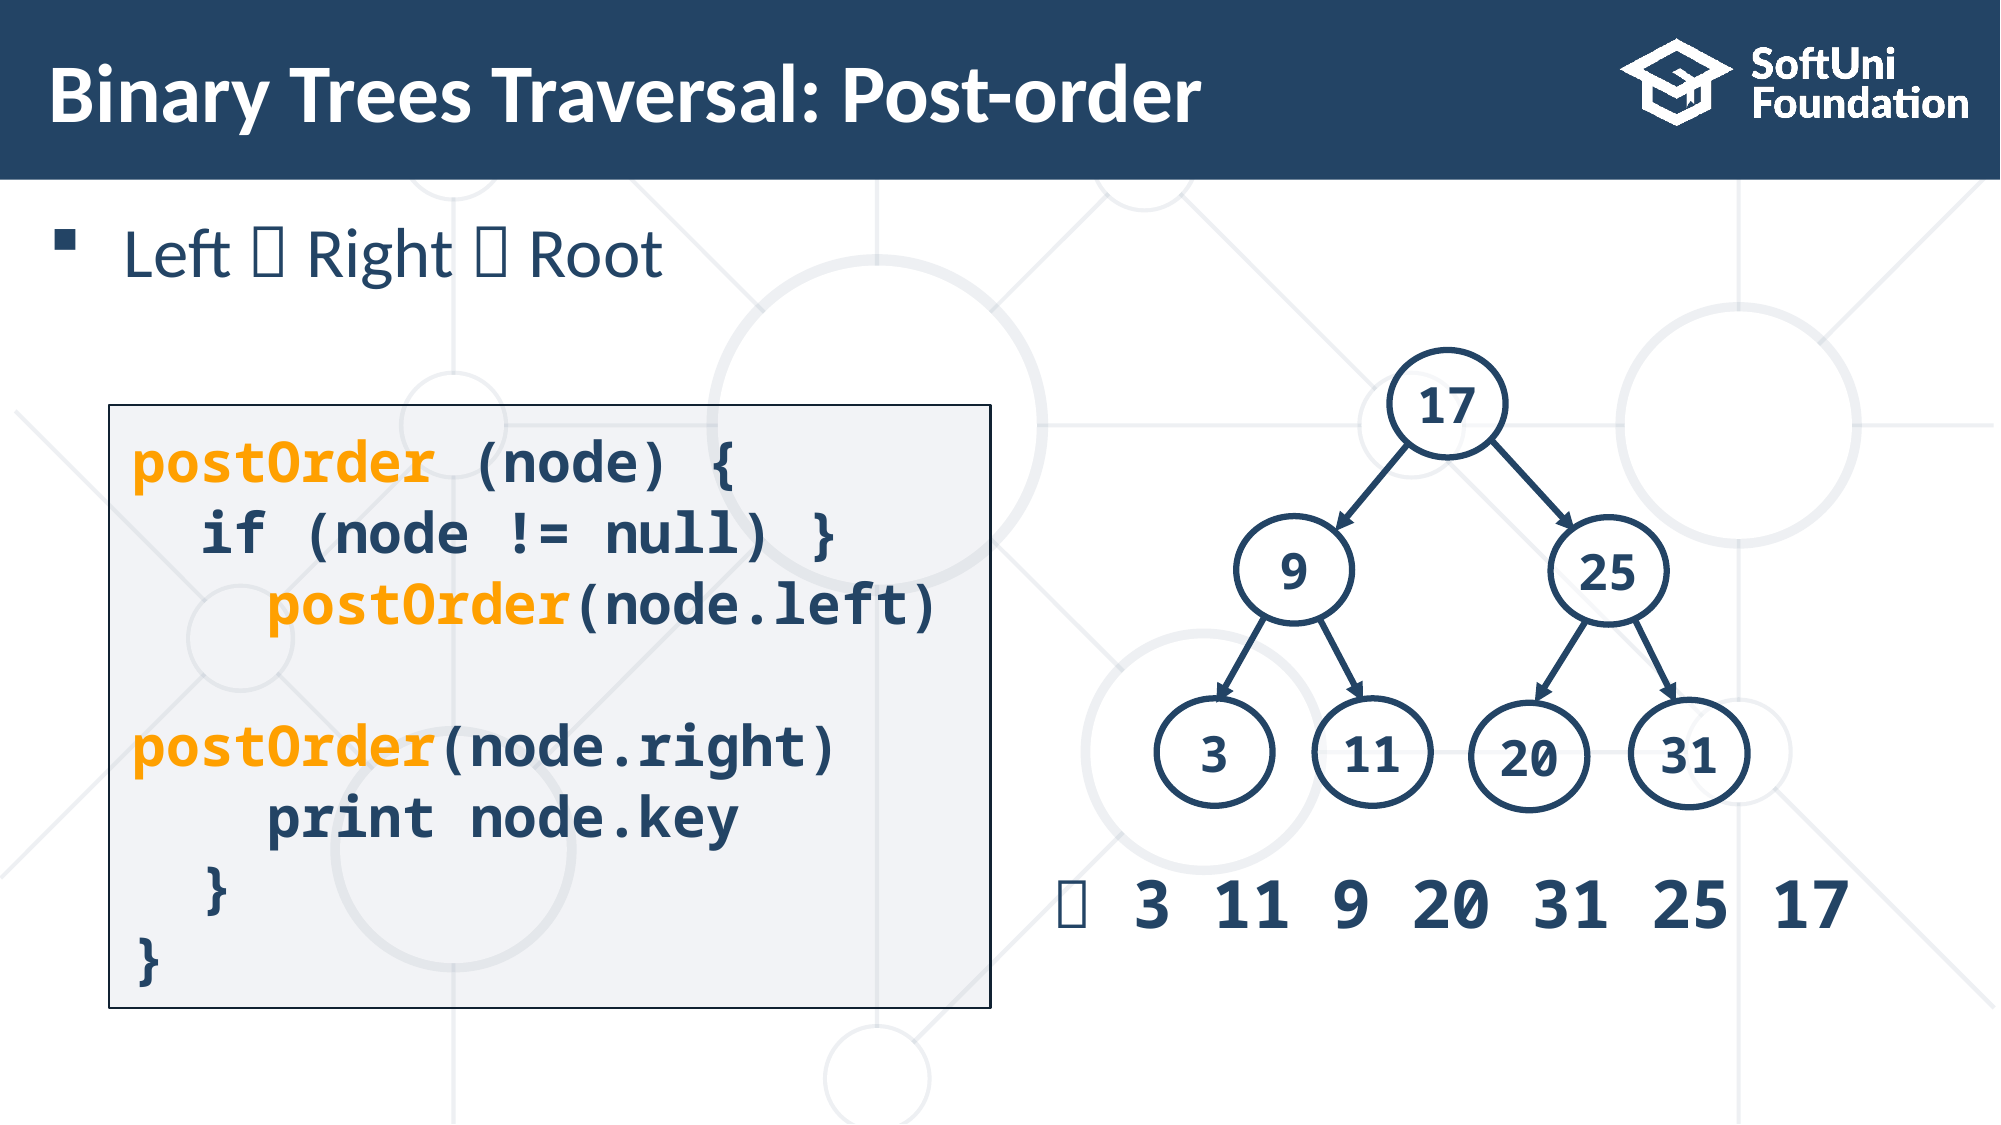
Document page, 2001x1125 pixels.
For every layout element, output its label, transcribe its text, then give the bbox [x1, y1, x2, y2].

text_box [1037, 349, 1876, 951]
picture [1619, 38, 1968, 126]
text_box postOrder (node) { if (node != null) } postOrder(node.left) postOrder(node.right) print node.key } } [108, 405, 991, 1008]
list Left  Right  Root [31, 196, 1970, 1050]
title Binary Trees Traversal: Post-order [31, 16, 1591, 162]
